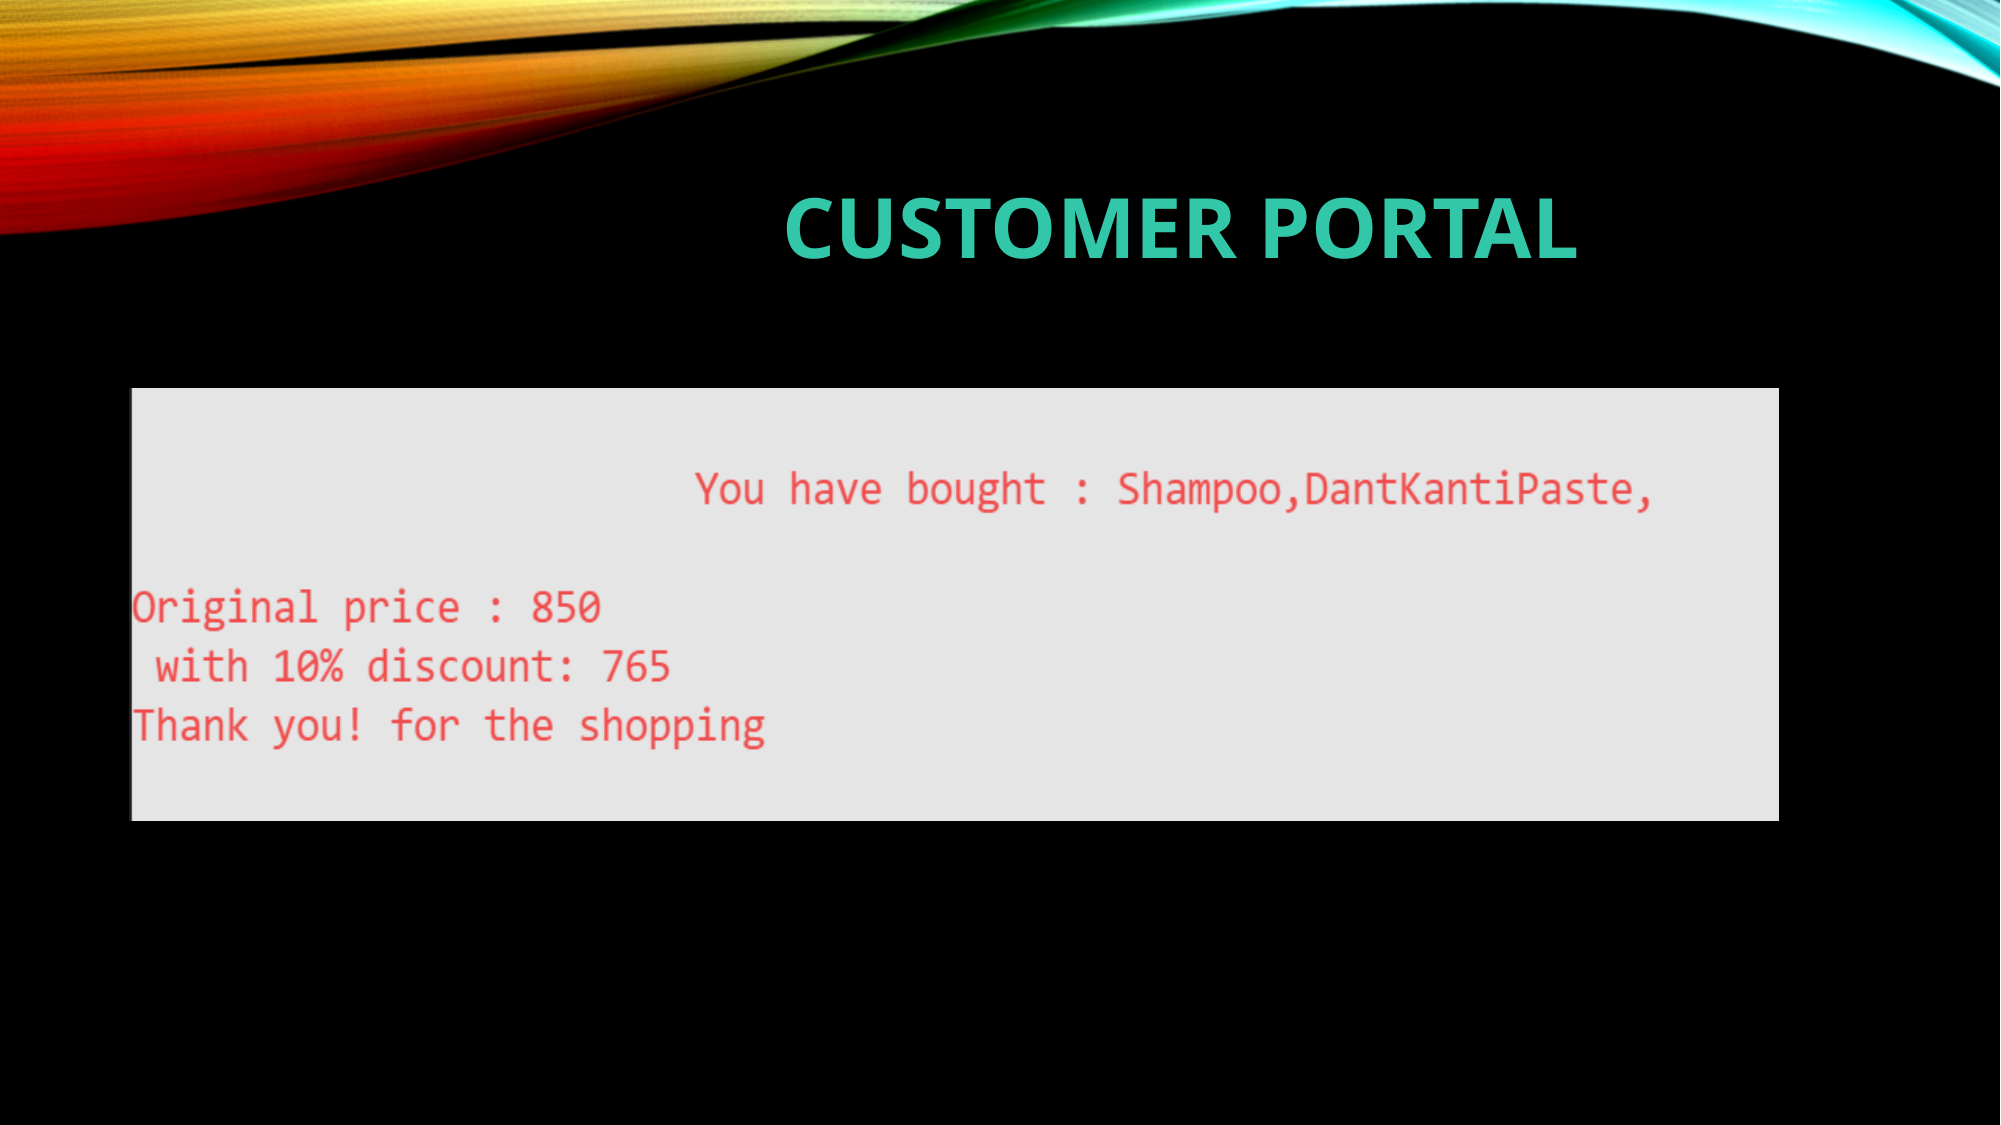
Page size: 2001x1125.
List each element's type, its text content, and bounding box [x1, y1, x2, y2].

picture [129, 388, 1779, 821]
title CUSTOMER PORTAL [474, 125, 1888, 338]
picture [0, 0, 2000, 237]
